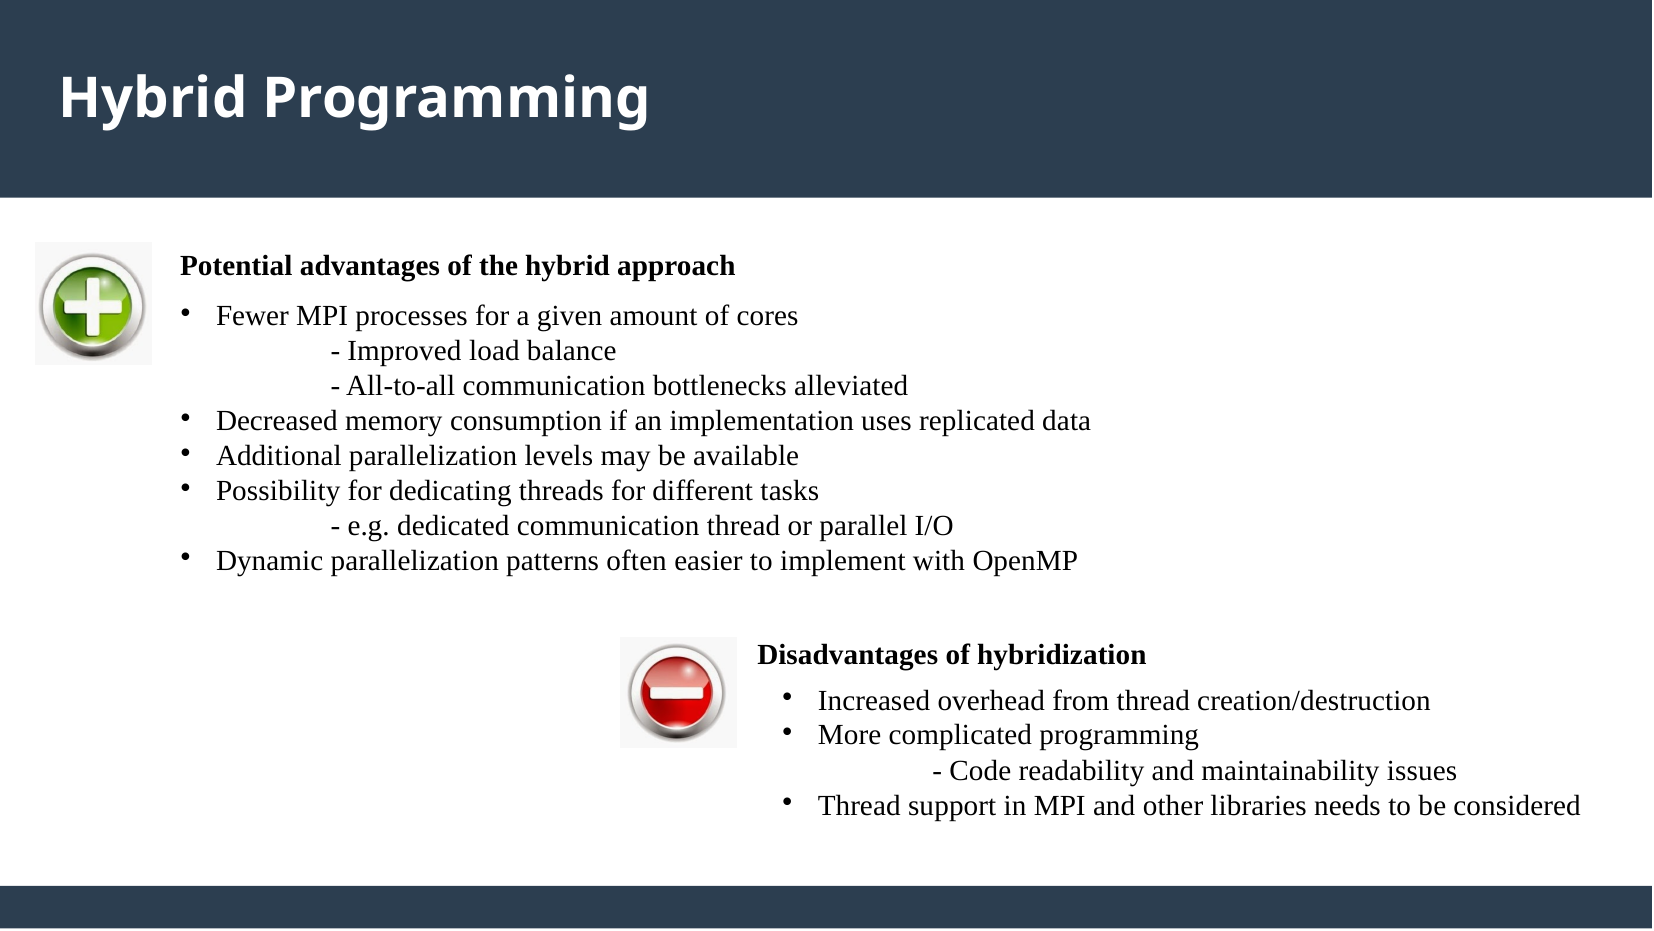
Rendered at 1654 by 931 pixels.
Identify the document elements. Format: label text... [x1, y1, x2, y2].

text_box Hybrid Programming [59, 37, 1593, 154]
text_box Disadvantages of hybridization [742, 628, 1281, 685]
picture [35, 242, 152, 365]
text_box Potential advantages of the hybrid approach [165, 238, 927, 295]
text_box Increased overhead from thread creation/destruction More complicated programming - Code readability and maintainability issues Thread support in MPI and other libraries needs to be considered [767, 673, 1653, 856]
text_box Fewer MPI processes for a given amount of cores - Improved load balance - All-to-all communication bottlenecks alleviated Decreased memory consumption if an implementation uses replicated data Additional parallelization levels may be available Possibility for dedicating threads for different tasks - e.g. dedicated communication thread or parallel I/O Dynamic parallelization patterns often easier to implement with OpenMP [165, 289, 1435, 562]
picture [620, 637, 737, 748]
